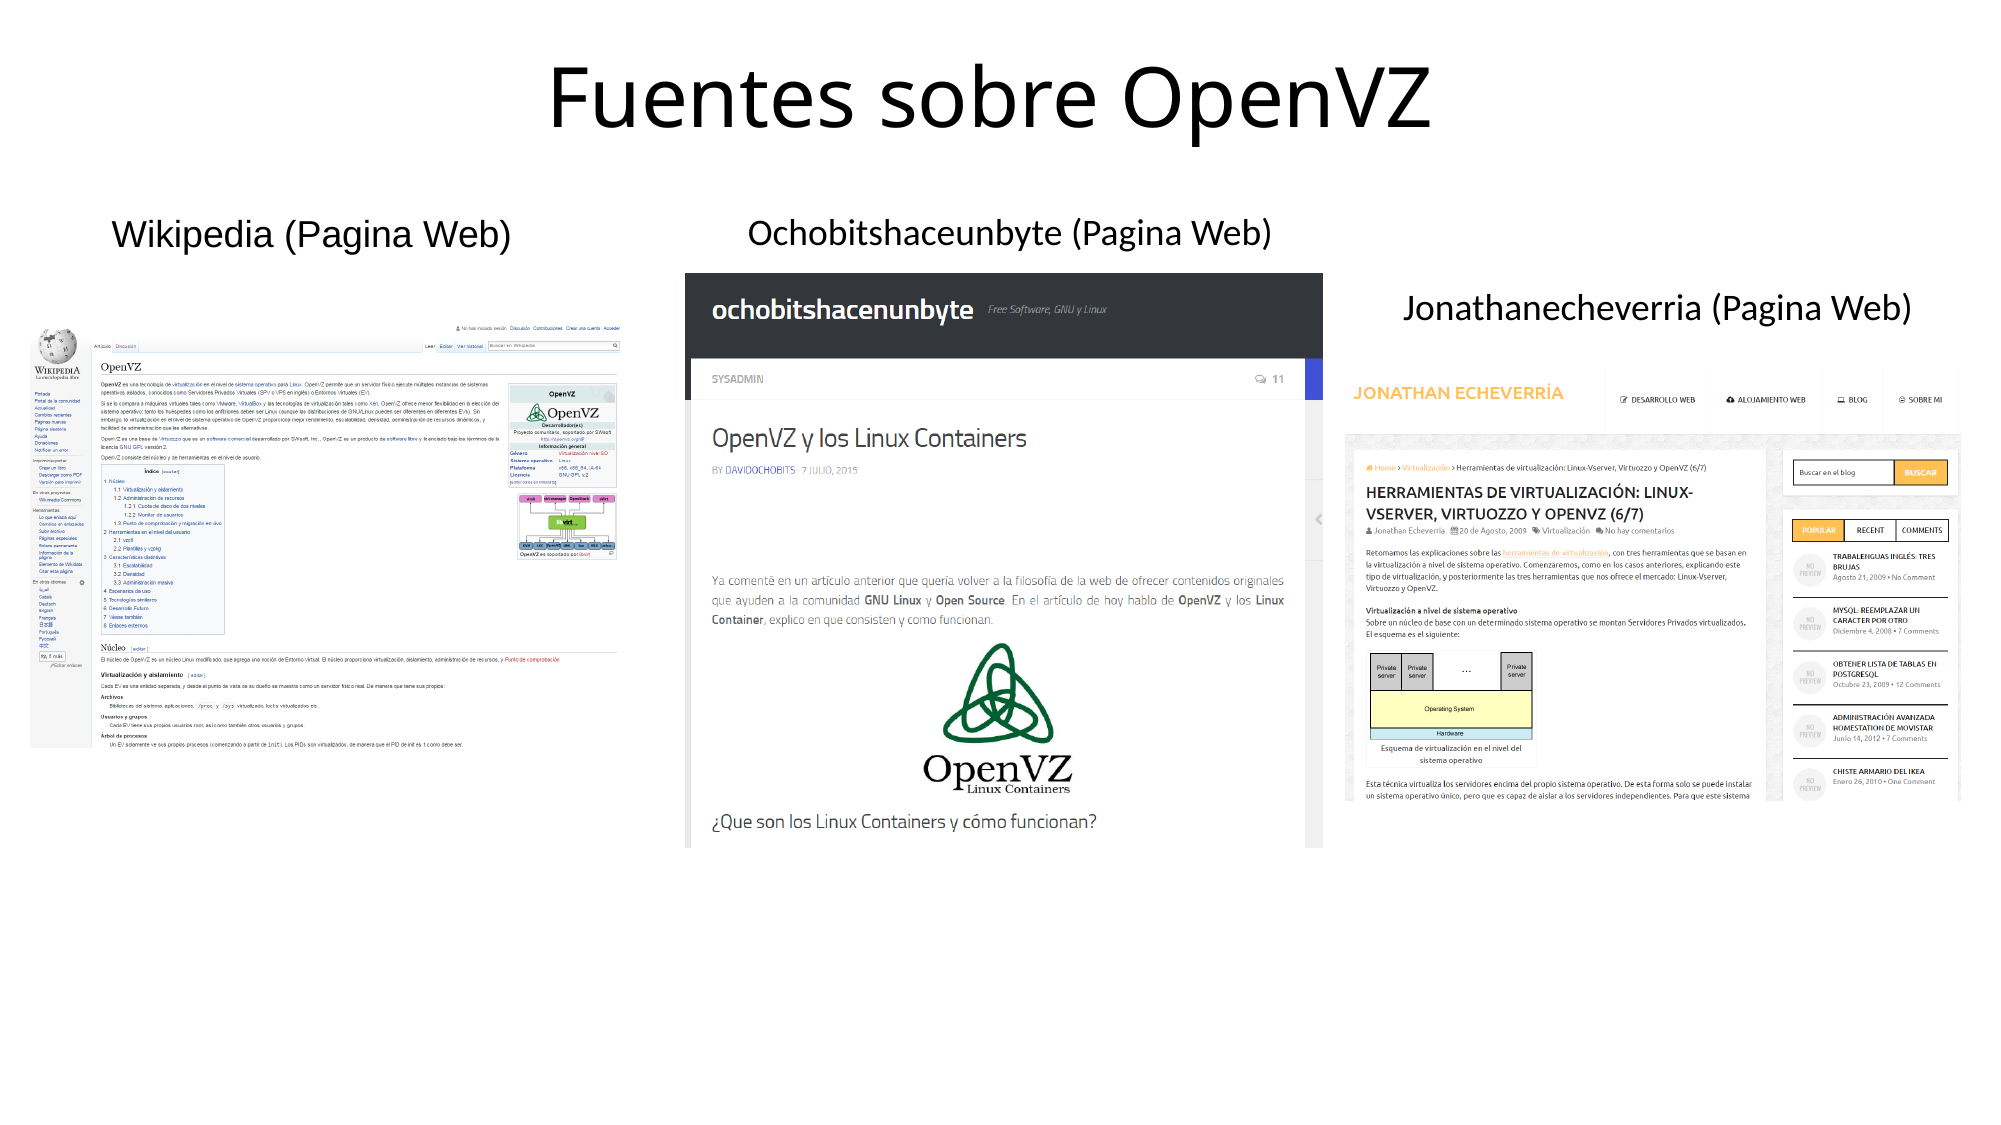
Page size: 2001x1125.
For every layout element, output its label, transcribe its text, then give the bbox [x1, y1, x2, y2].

text_box Ochobitshaceunbyte (Pagina Web) [733, 200, 1296, 260]
title Fuentes sobre OpenVZ [30, 40, 1950, 153]
text_box Jonathanecheverria (Pagina Web) [1388, 275, 1950, 335]
picture [685, 273, 1323, 848]
picture [1345, 368, 1961, 801]
picture [29, 323, 620, 748]
subtitle Wikipedia (Pagina Web) [0, 207, 663, 693]
